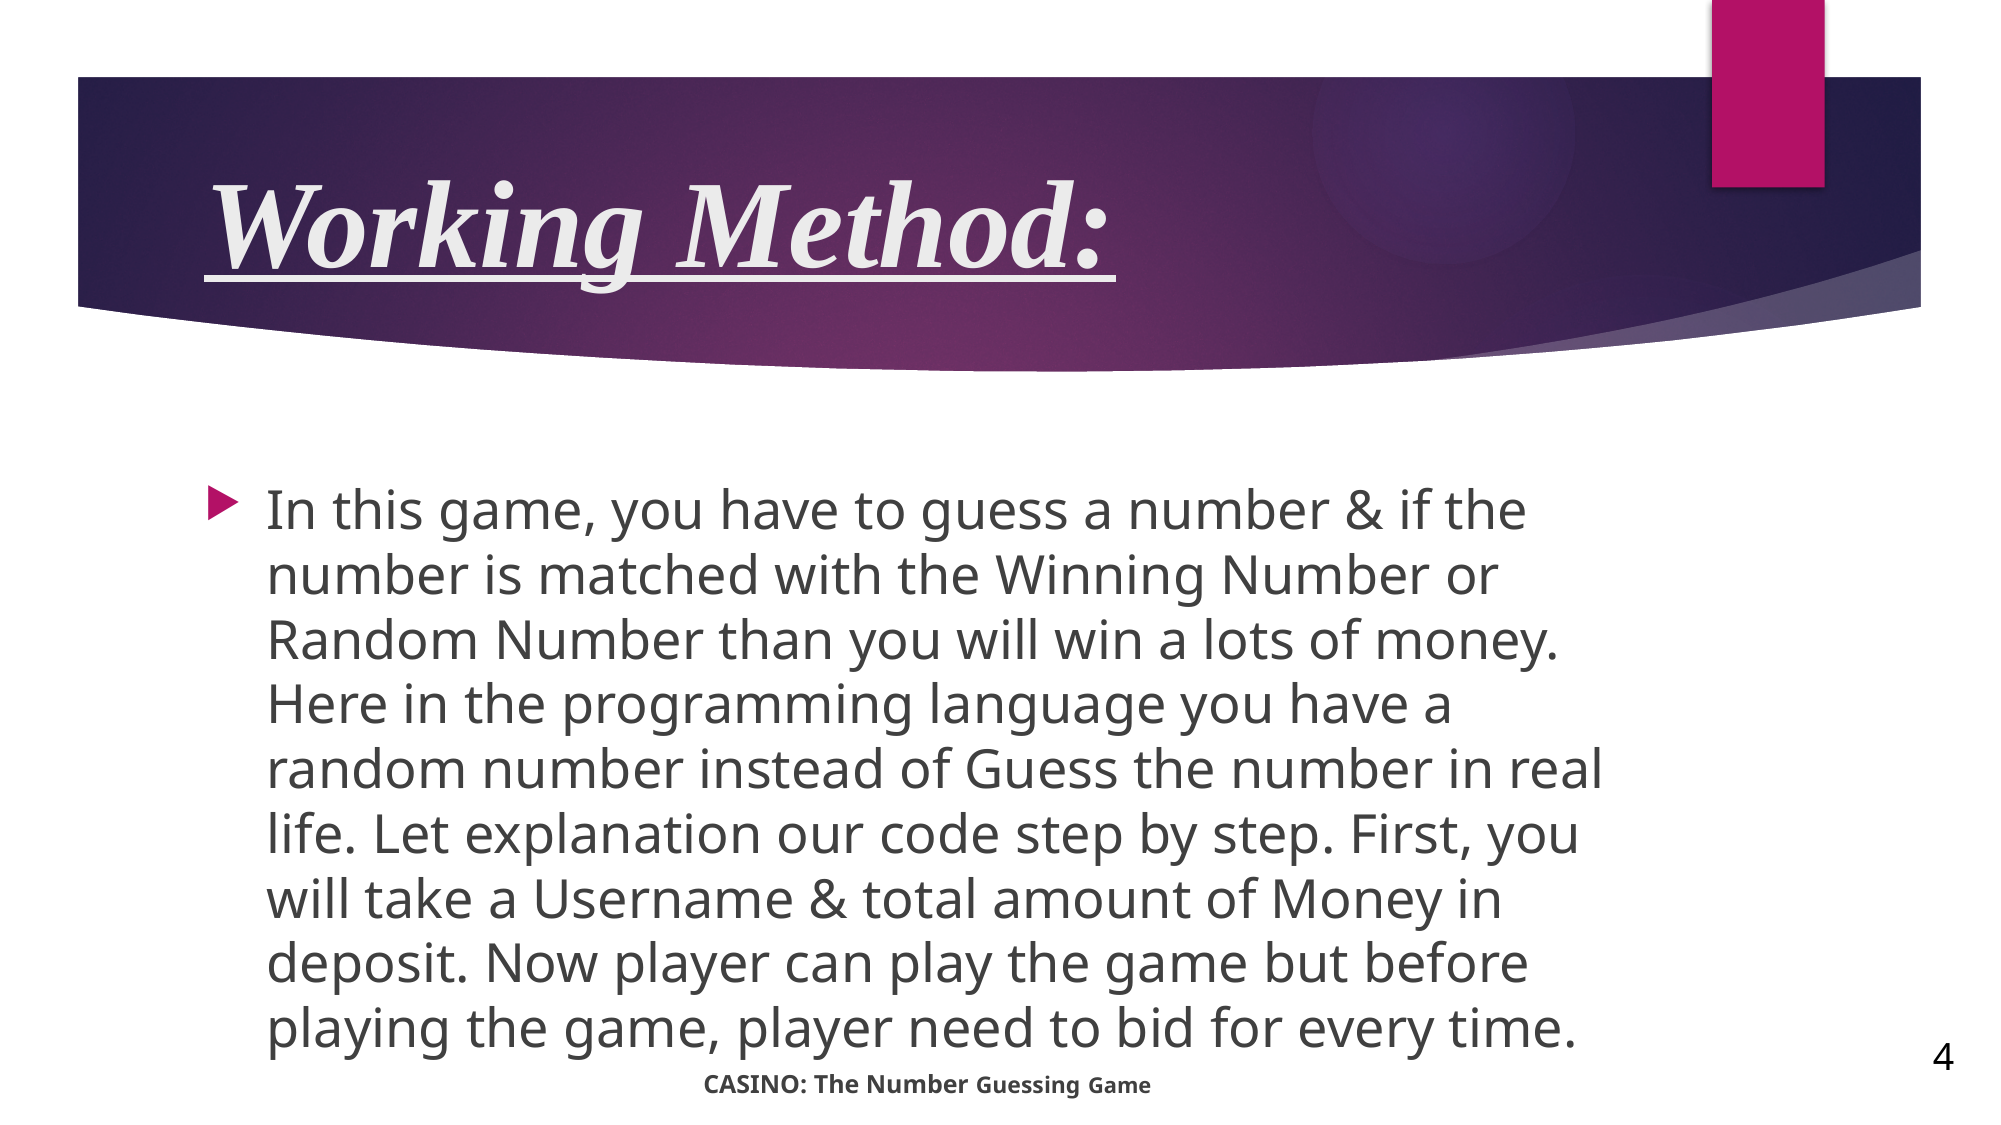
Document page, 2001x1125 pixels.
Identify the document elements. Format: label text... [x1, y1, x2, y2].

list In this game, you have to guess a number & if the number is matched with the Winning Number or Random Number than you will win a lots of money. Here in the programming language you have a random number instead of Guess the number in real life. Let explanation our code step by step. First, you will take a Username & total amount of Money in deposit. Now player can play the game but before playing the game, player need to bid for every time. [189, 396, 1638, 1088]
title Working Method: [189, 159, 1627, 276]
text_box 4 [1917, 1030, 1967, 1081]
text_box CASINO: The Number Guessing Game [654, 1055, 1200, 1125]
